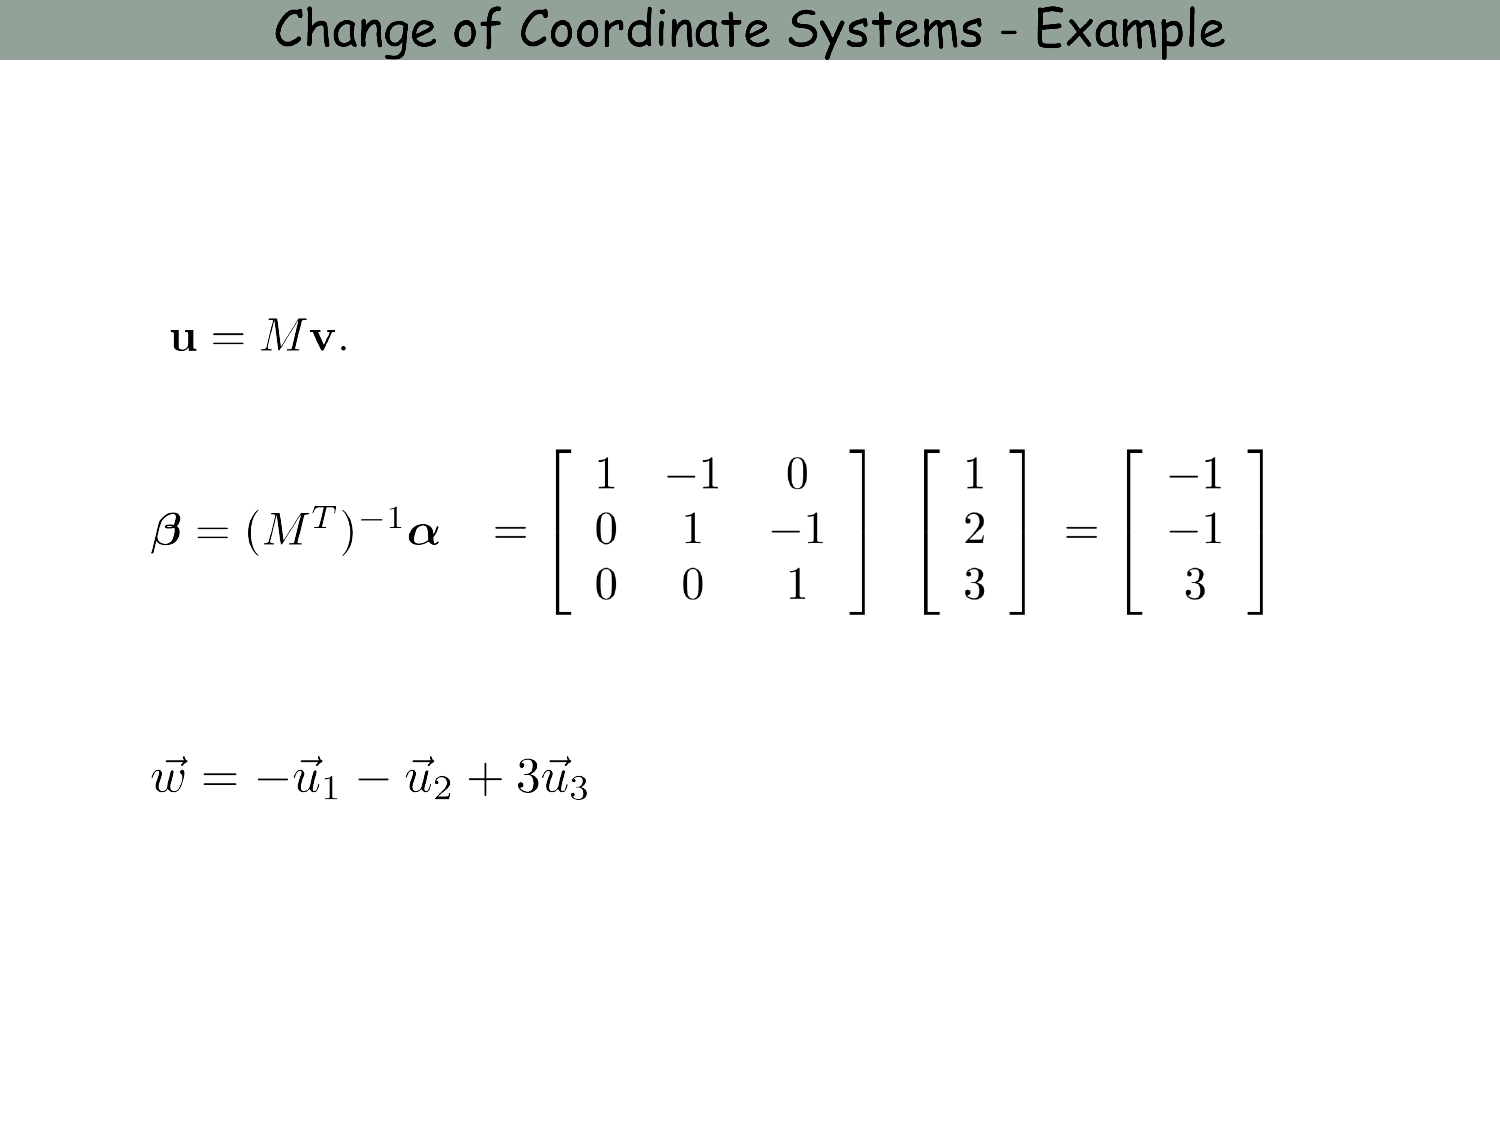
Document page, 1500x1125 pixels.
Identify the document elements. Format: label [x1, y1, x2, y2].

picture [170, 318, 346, 351]
picture [924, 449, 1026, 615]
picture [495, 449, 865, 615]
picture [150, 755, 588, 801]
picture [274, 6, 1226, 61]
picture [1066, 449, 1263, 615]
picture [150, 505, 439, 556]
